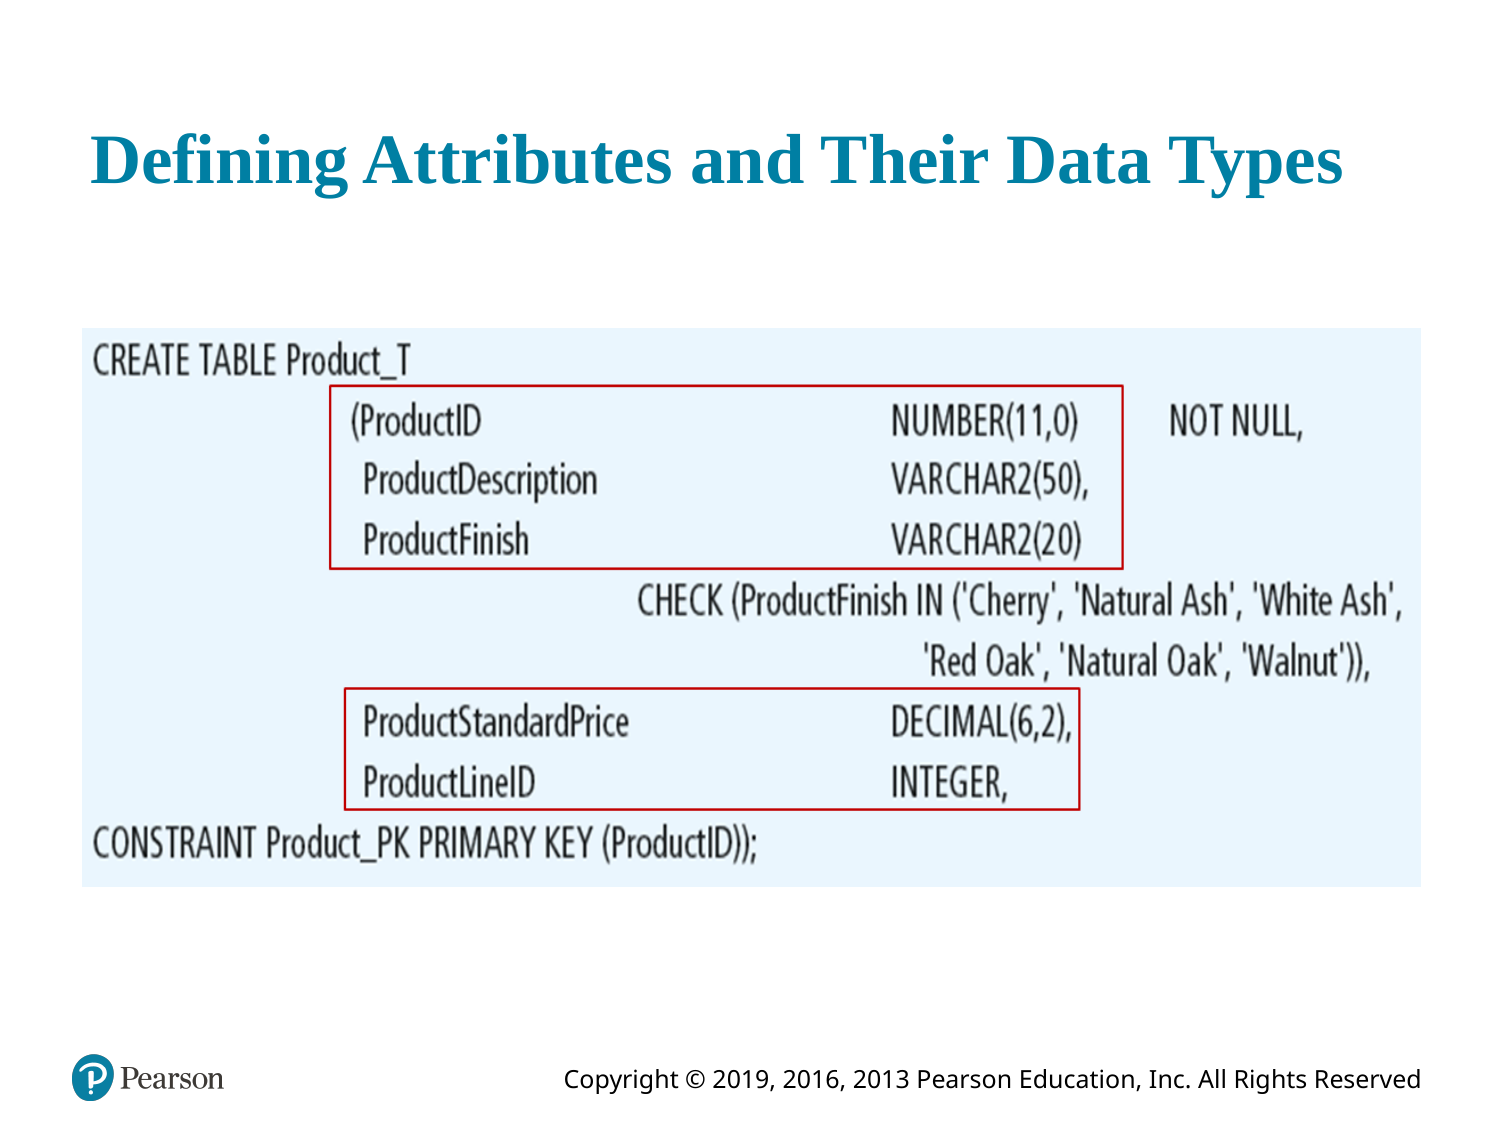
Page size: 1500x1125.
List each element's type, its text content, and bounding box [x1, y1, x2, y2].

picture [81, 328, 1421, 887]
picture [98, 1054, 224, 1101]
picture [72, 1054, 88, 1070]
picture [80, 1063, 106, 1088]
picture [72, 1087, 83, 1101]
title Defining Attributes and Their Data Types [75, 37, 1425, 213]
